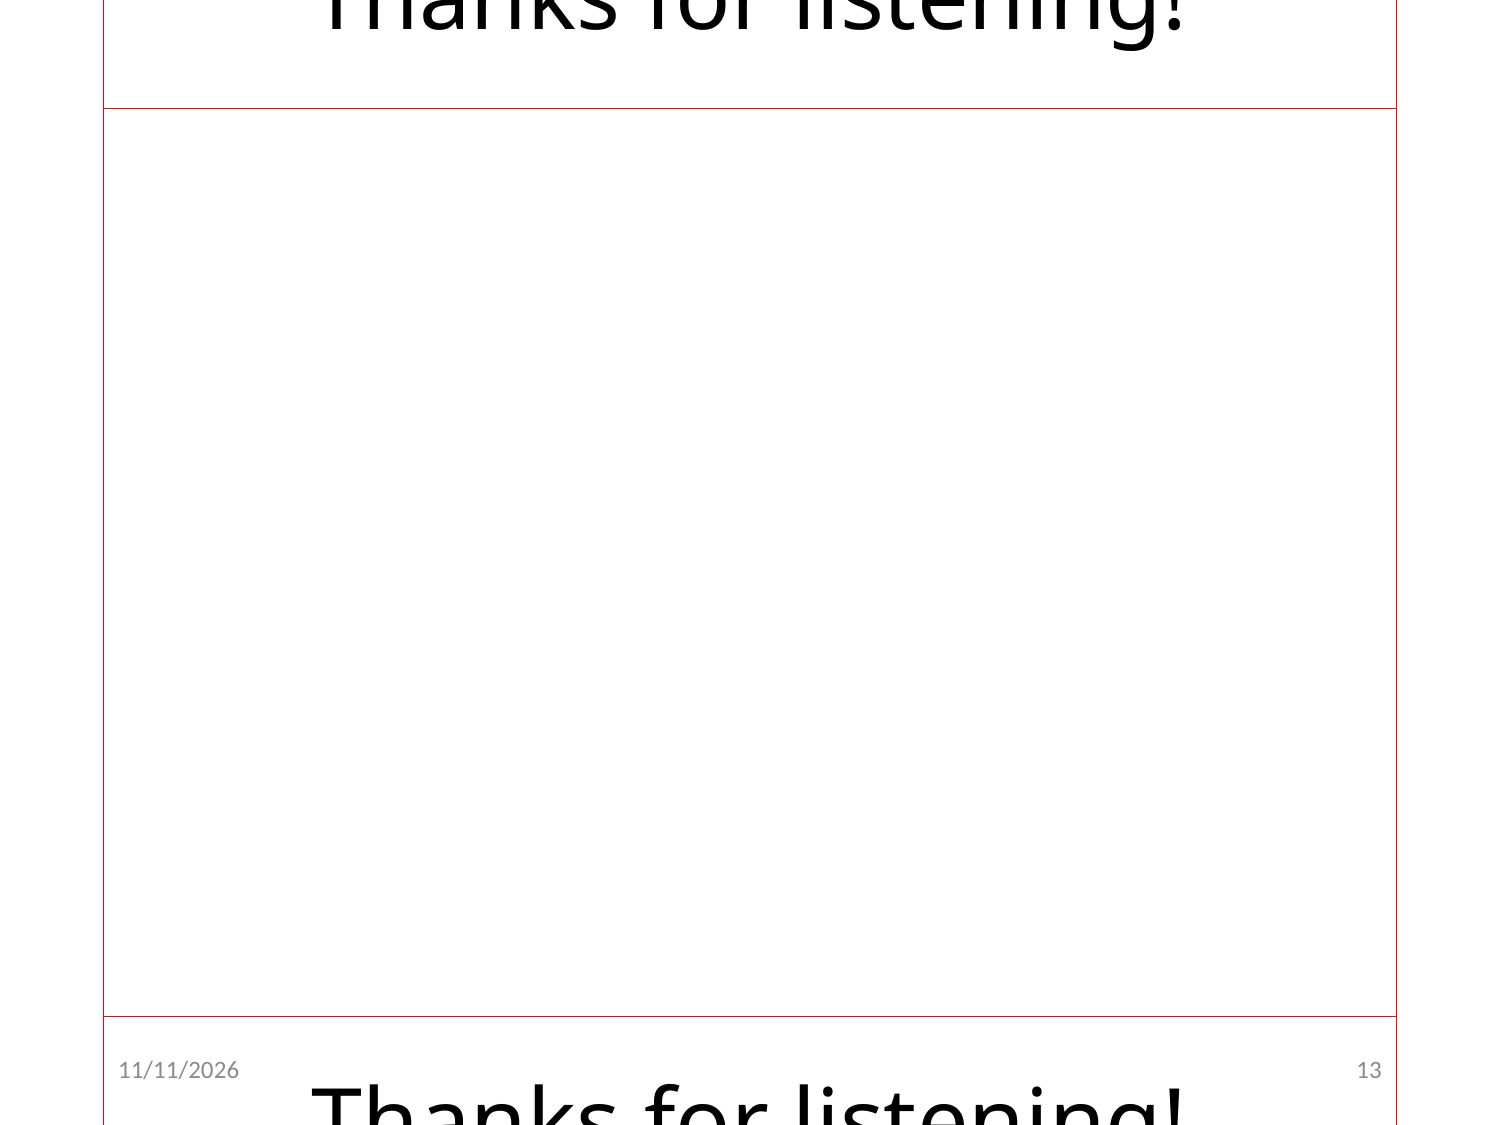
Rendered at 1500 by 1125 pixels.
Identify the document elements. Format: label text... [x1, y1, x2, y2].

title Thanks for listening! [104, 0, 1396, 109]
text_box Thanks for listening! [104, 1016, 1396, 1125]
